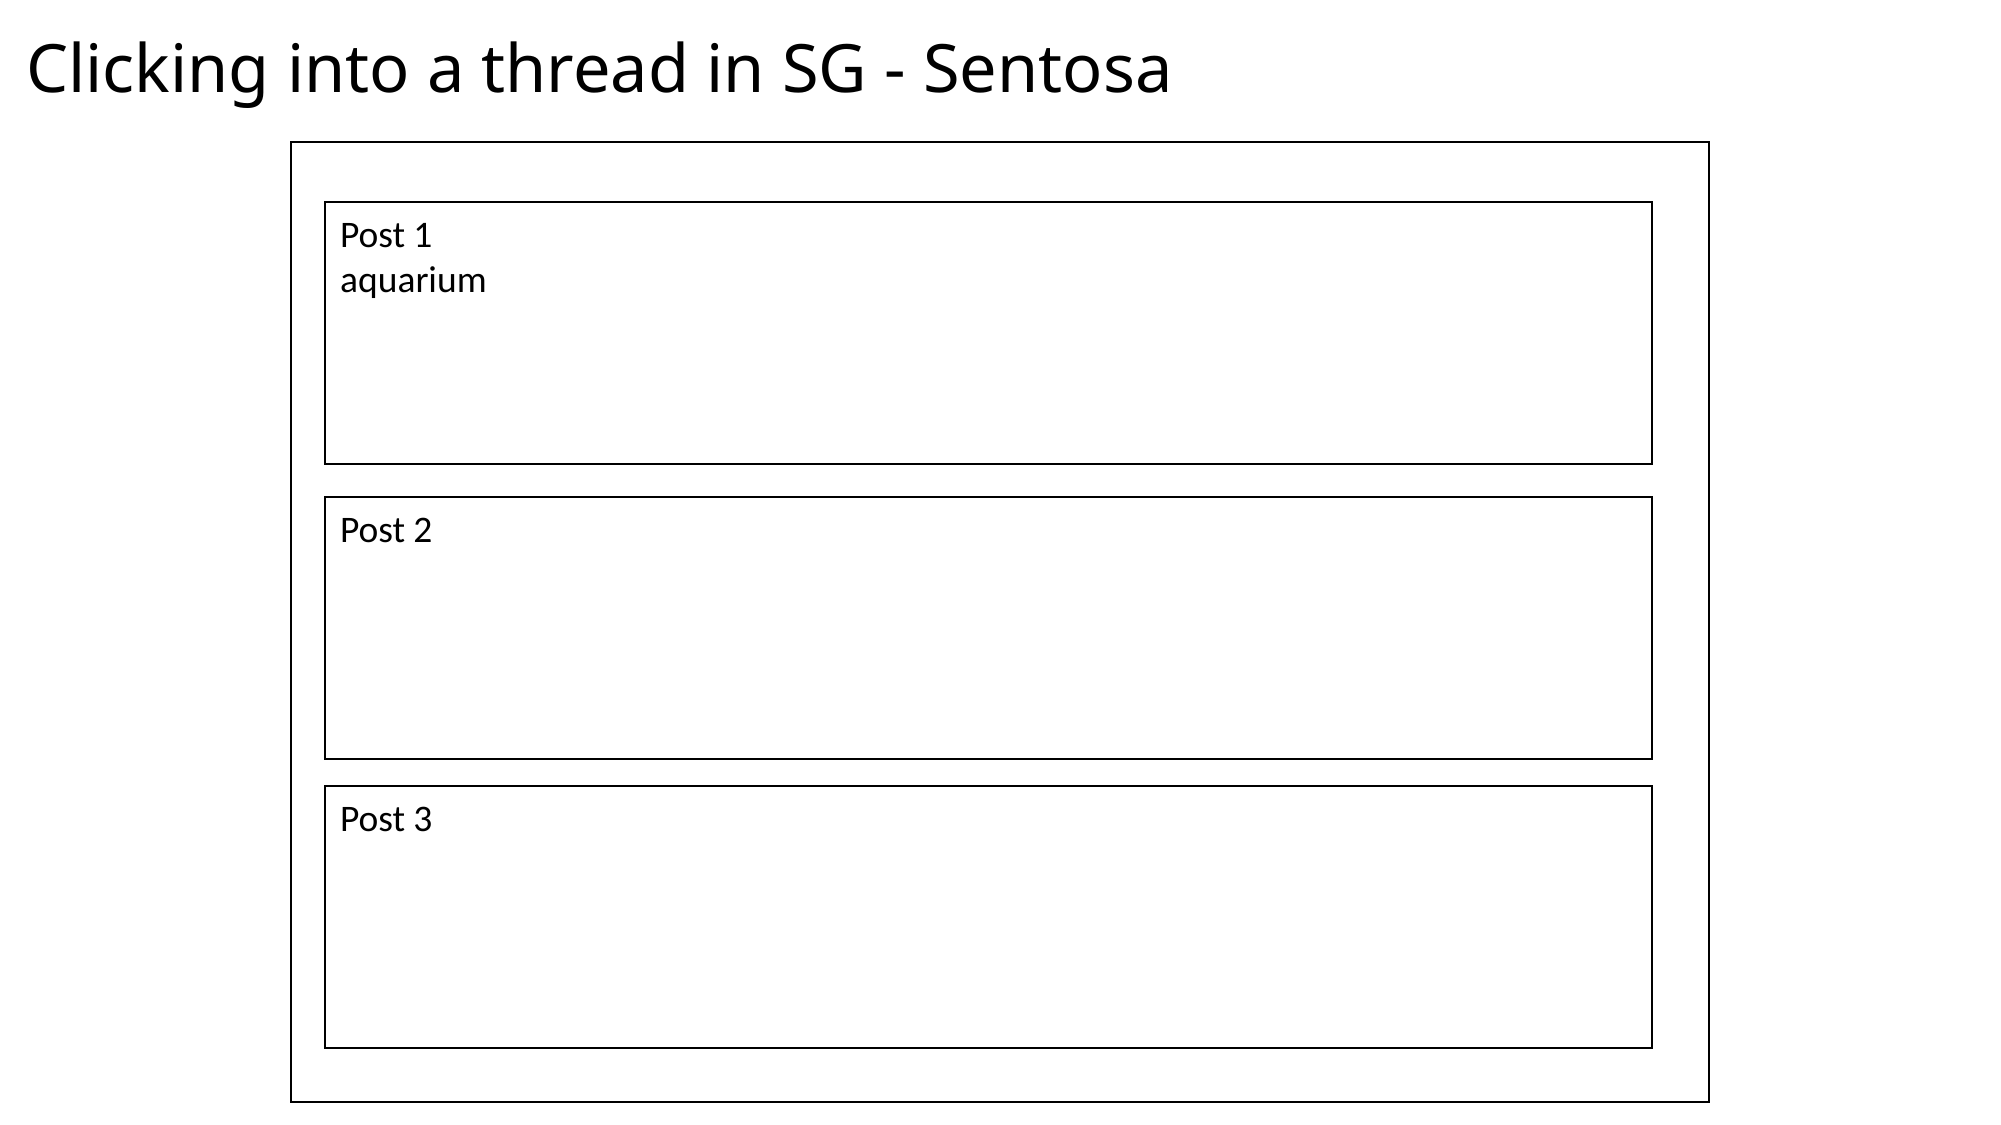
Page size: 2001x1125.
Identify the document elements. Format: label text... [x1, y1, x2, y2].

text_box Post 3 [324, 785, 1653, 1049]
text_box Post 1 aquarium [324, 201, 1653, 465]
text_box [290, 141, 1710, 1103]
title Clicking into a thread in SG - Sentosa [11, 0, 1787, 142]
text_box Post 2 [324, 496, 1653, 760]
